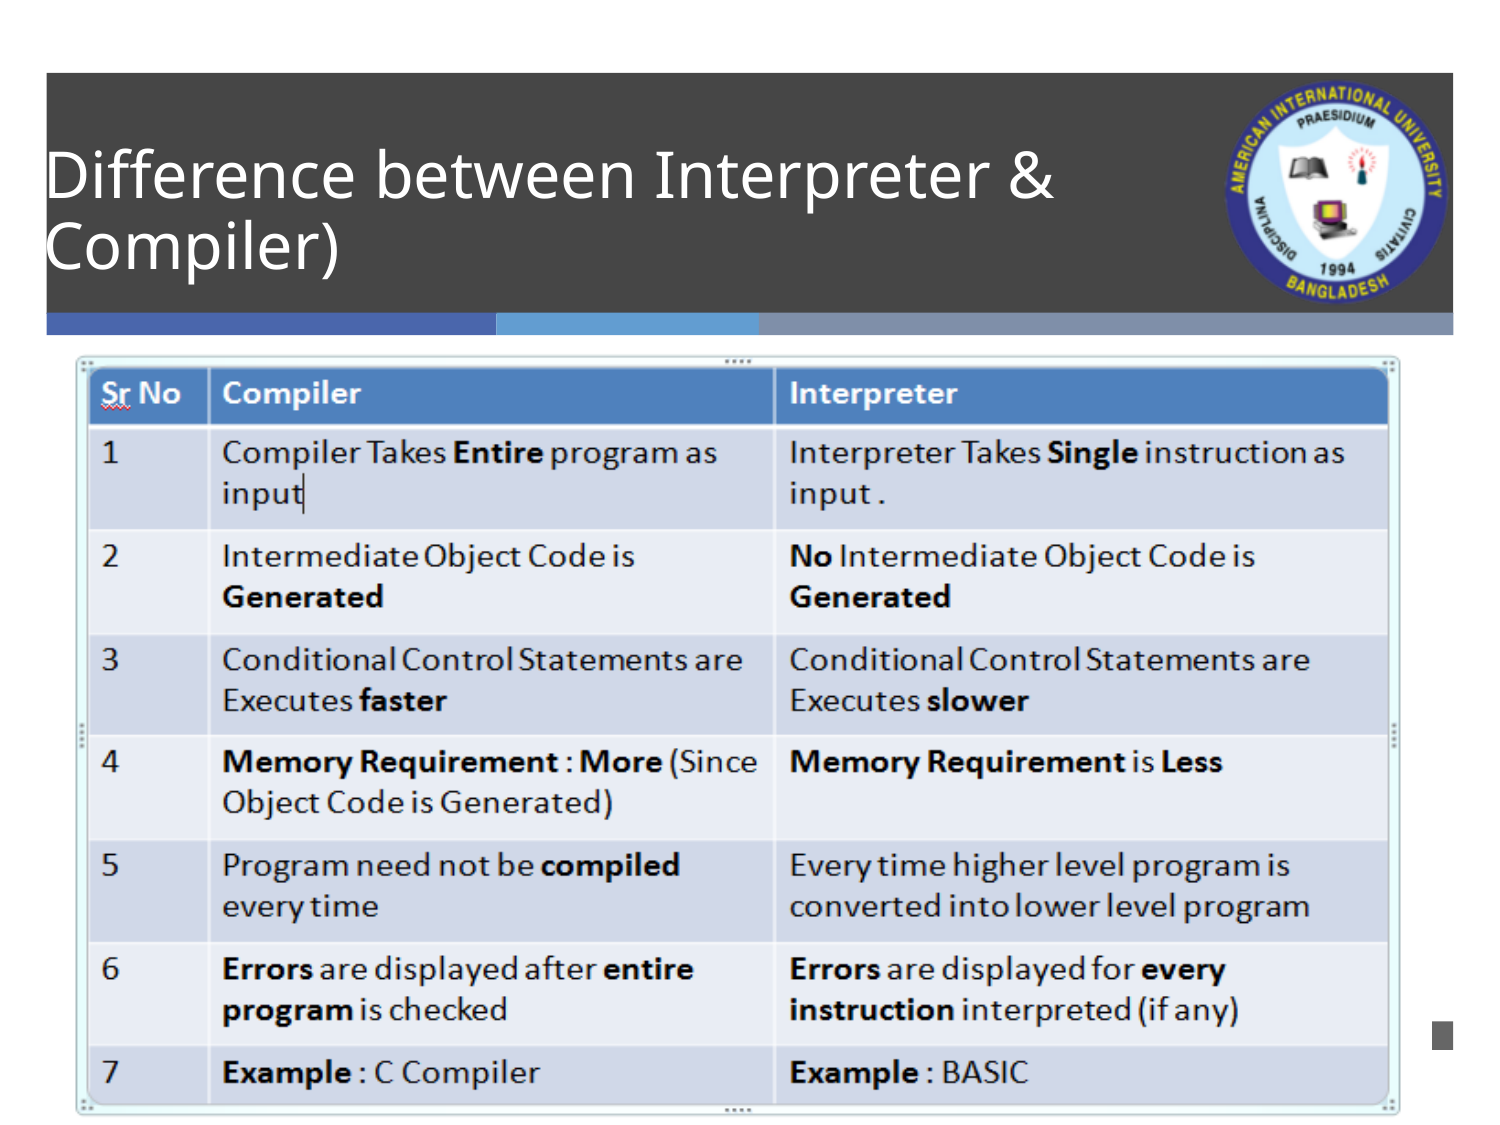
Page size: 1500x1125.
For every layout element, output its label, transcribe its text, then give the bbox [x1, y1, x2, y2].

picture [1220, 75, 1454, 310]
title Difference between Interpreter & Compiler) [28, 131, 1310, 290]
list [42, 345, 1433, 1119]
